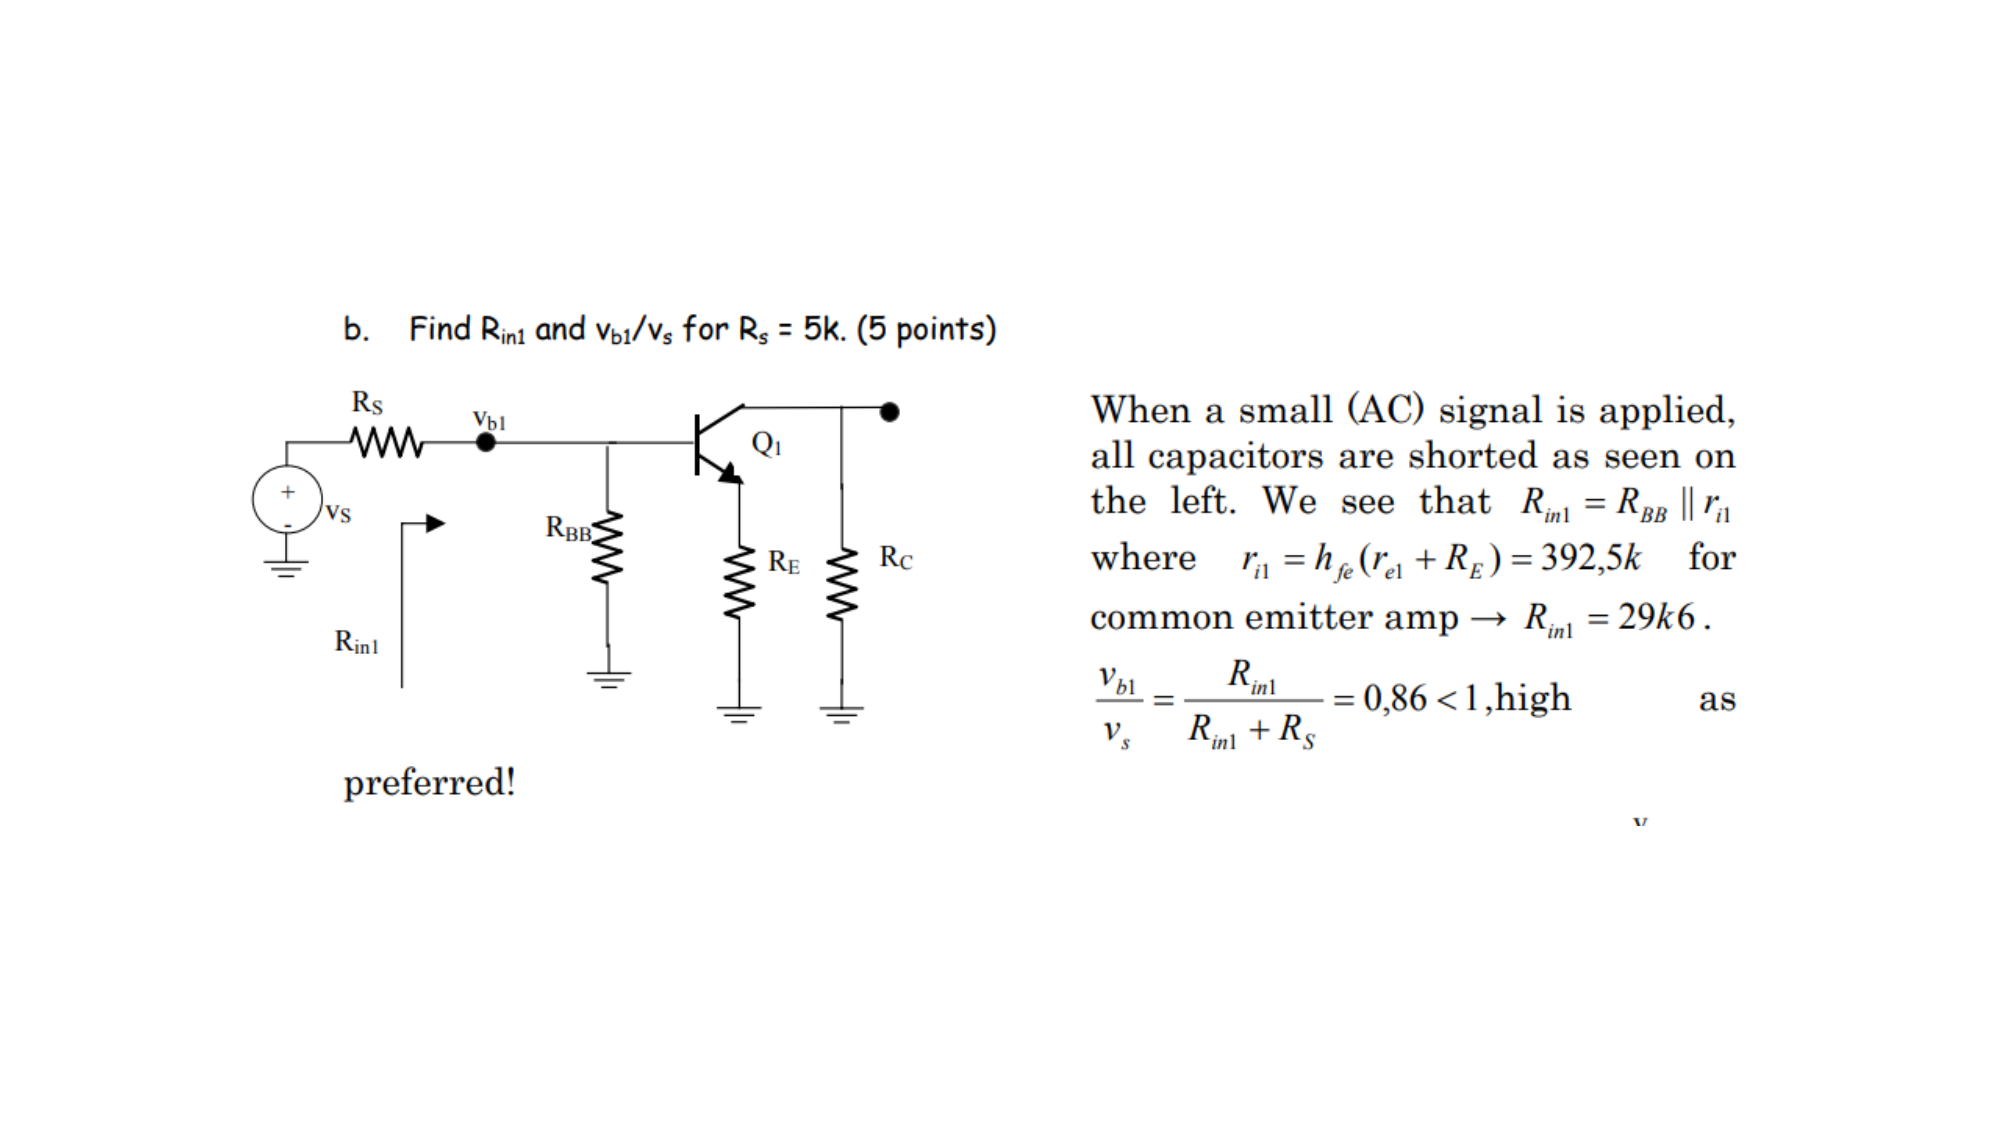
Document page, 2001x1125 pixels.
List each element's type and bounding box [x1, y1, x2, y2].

picture [173, 299, 1827, 826]
